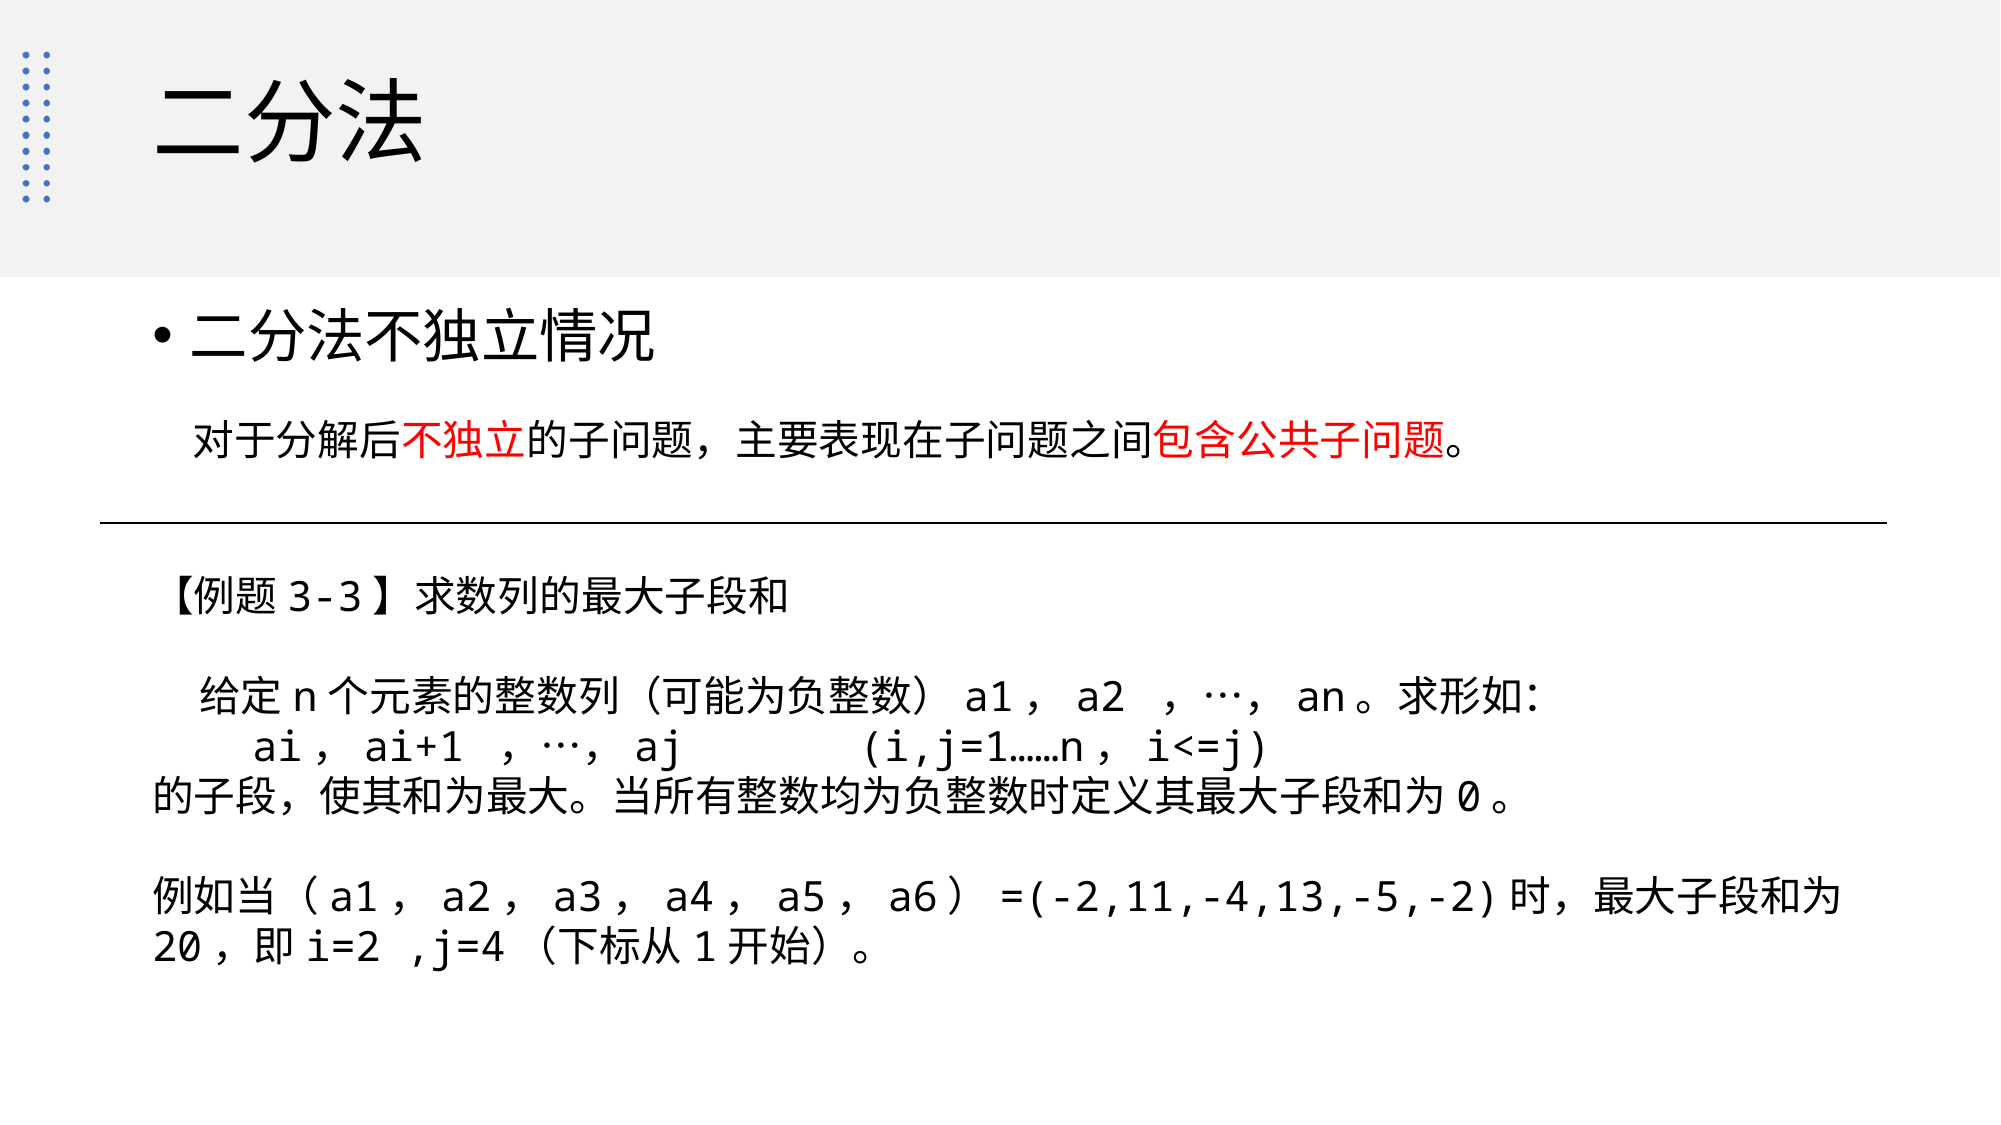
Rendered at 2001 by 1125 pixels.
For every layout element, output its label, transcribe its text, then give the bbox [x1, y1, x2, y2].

text_box 对于分解后不独立的子问题，主要表现在子问题之间包含公共子问题。 [177, 406, 1863, 471]
title 二分法 [137, 17, 1863, 235]
text_box 【例题3-3】求数列的最大子段和 给定n个元素的整数列（可能为负整数）a1，a2 ，…，an。求形如： ai，ai+1 ，…，aj (i,j=1……n，i<=j) 的子段，使其和为最大。当所有整数均为负整数时定义其最大子段和为0。 例如当（a1，a2，a3，a4，a5，a6）=(-2,11,-4,13,-5,-2)时，最大子段和为20，即i=2 ,j=4（下标从1开始）。 [137, 562, 1905, 978]
picture [17, 43, 56, 209]
list 二分法不独立情况 [137, 299, 1863, 386]
